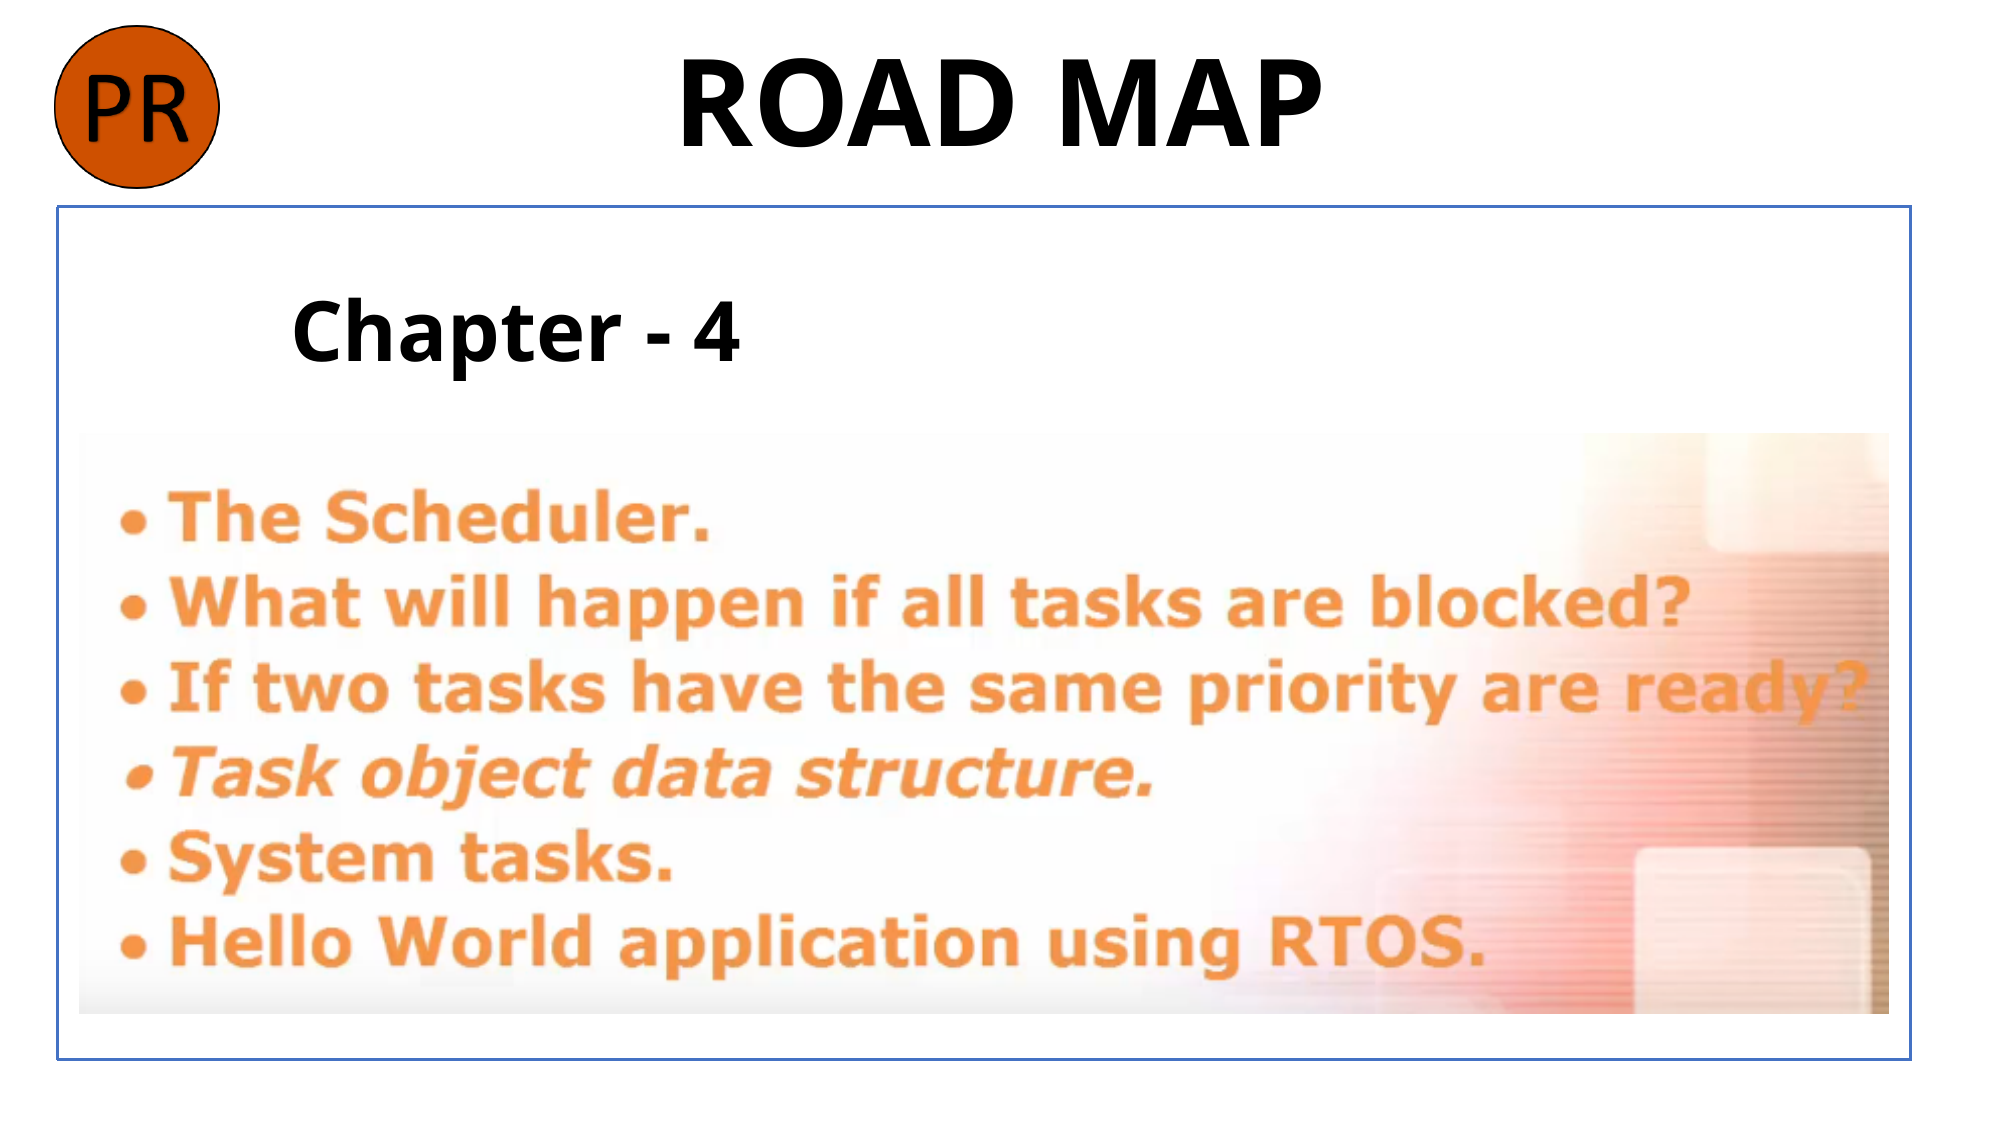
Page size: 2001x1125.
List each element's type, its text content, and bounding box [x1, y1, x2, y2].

picture [79, 433, 1889, 1014]
picture [47, 20, 224, 194]
title ROAD MAP [249, 34, 1750, 181]
text_box Chapter - 4 [274, 241, 1775, 388]
